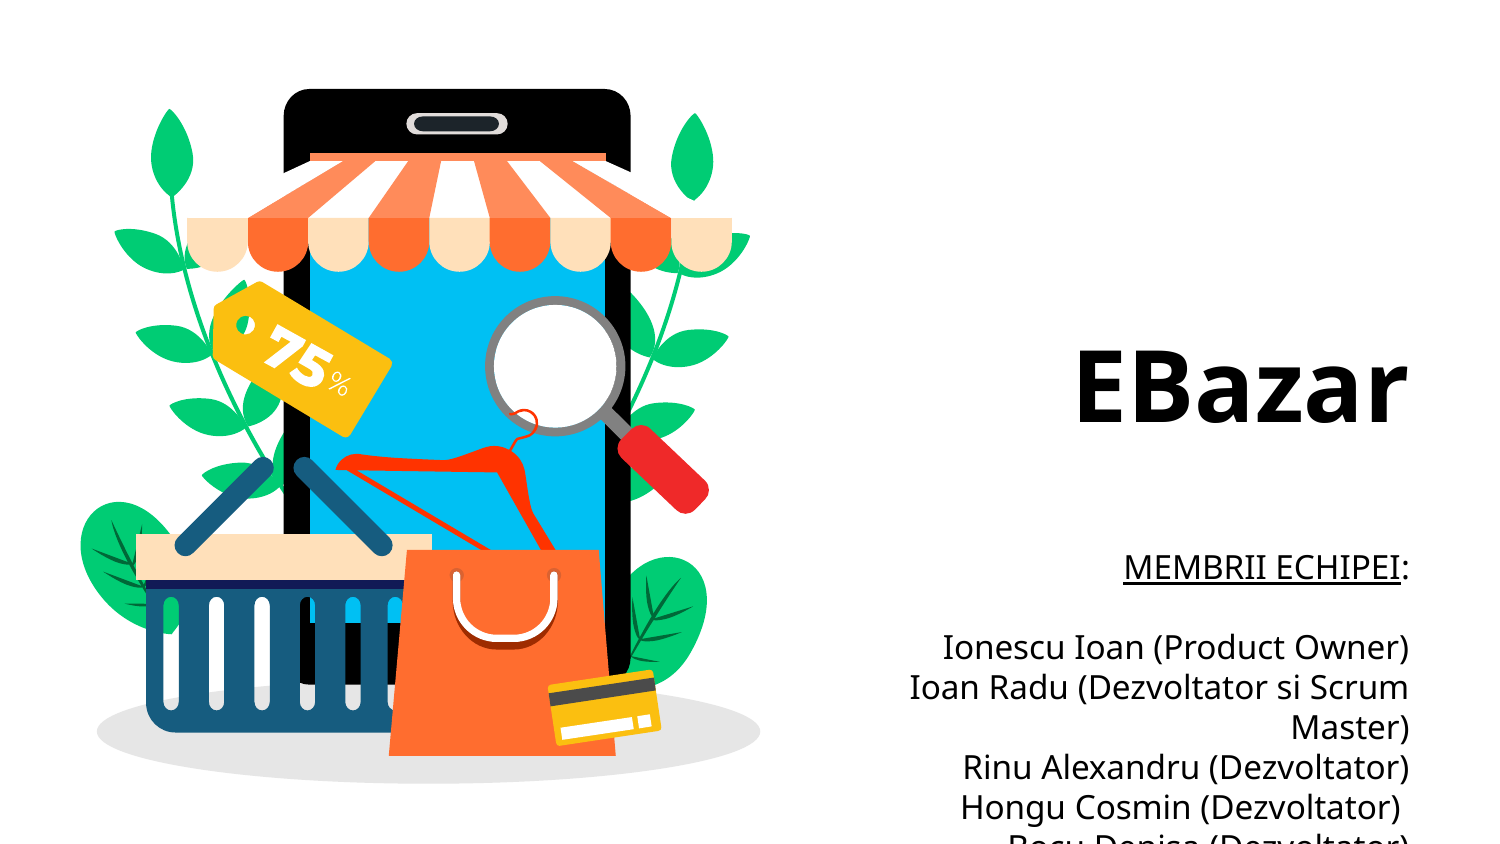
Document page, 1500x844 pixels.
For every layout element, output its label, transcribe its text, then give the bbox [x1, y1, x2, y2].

title EBazar [782, 192, 1425, 531]
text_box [41, 88, 761, 784]
subtitle MEMBRII ECHIPEI: Ionescu Ioan (Product Owner) Ioan Radu (Dezvoltator si Scrum Master) Rinu Alexandru (Dezvoltator) Hongu Cosmin (Dezvoltator) Bocu Denisa (Dezvoltator) [782, 531, 1425, 611]
